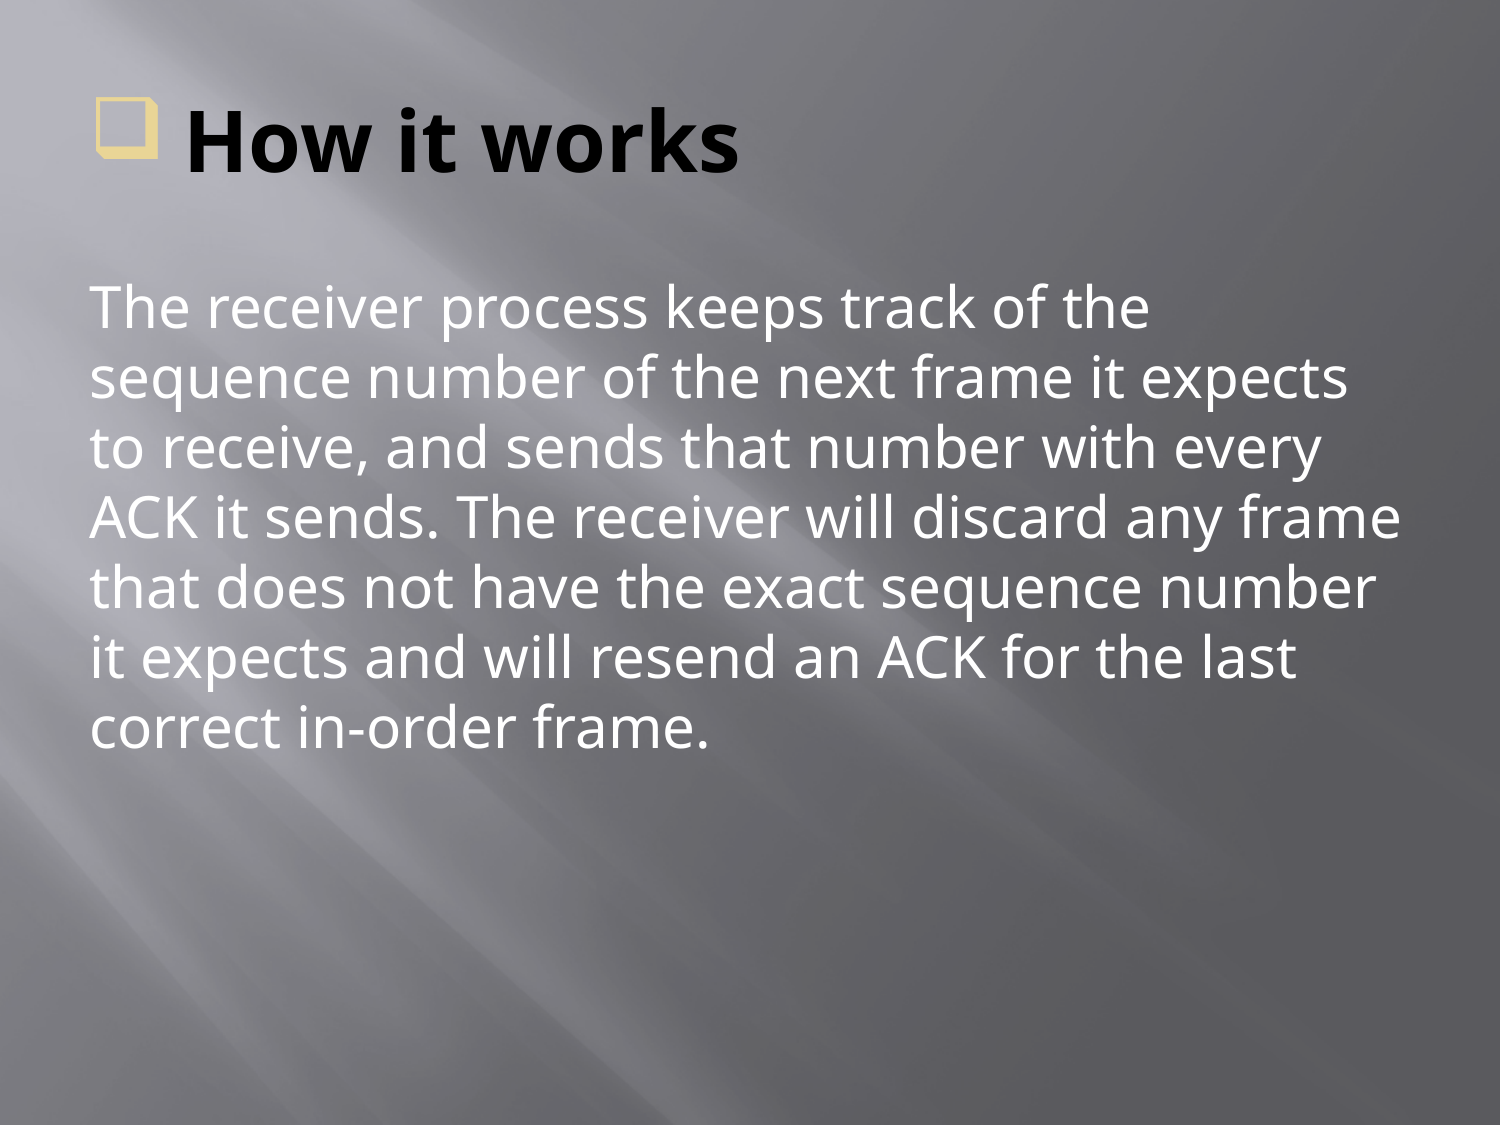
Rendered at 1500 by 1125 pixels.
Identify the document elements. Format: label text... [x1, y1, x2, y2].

title How it works [75, 45, 1425, 233]
list The receiver process keeps track of the sequence number of the next frame it expects to receive, and sends that number with every ACK it sends. The receiver will discard any frame that does not have the exact sequence number it expects and will resend an ACK for the last correct in-order frame. [75, 262, 1425, 1035]
